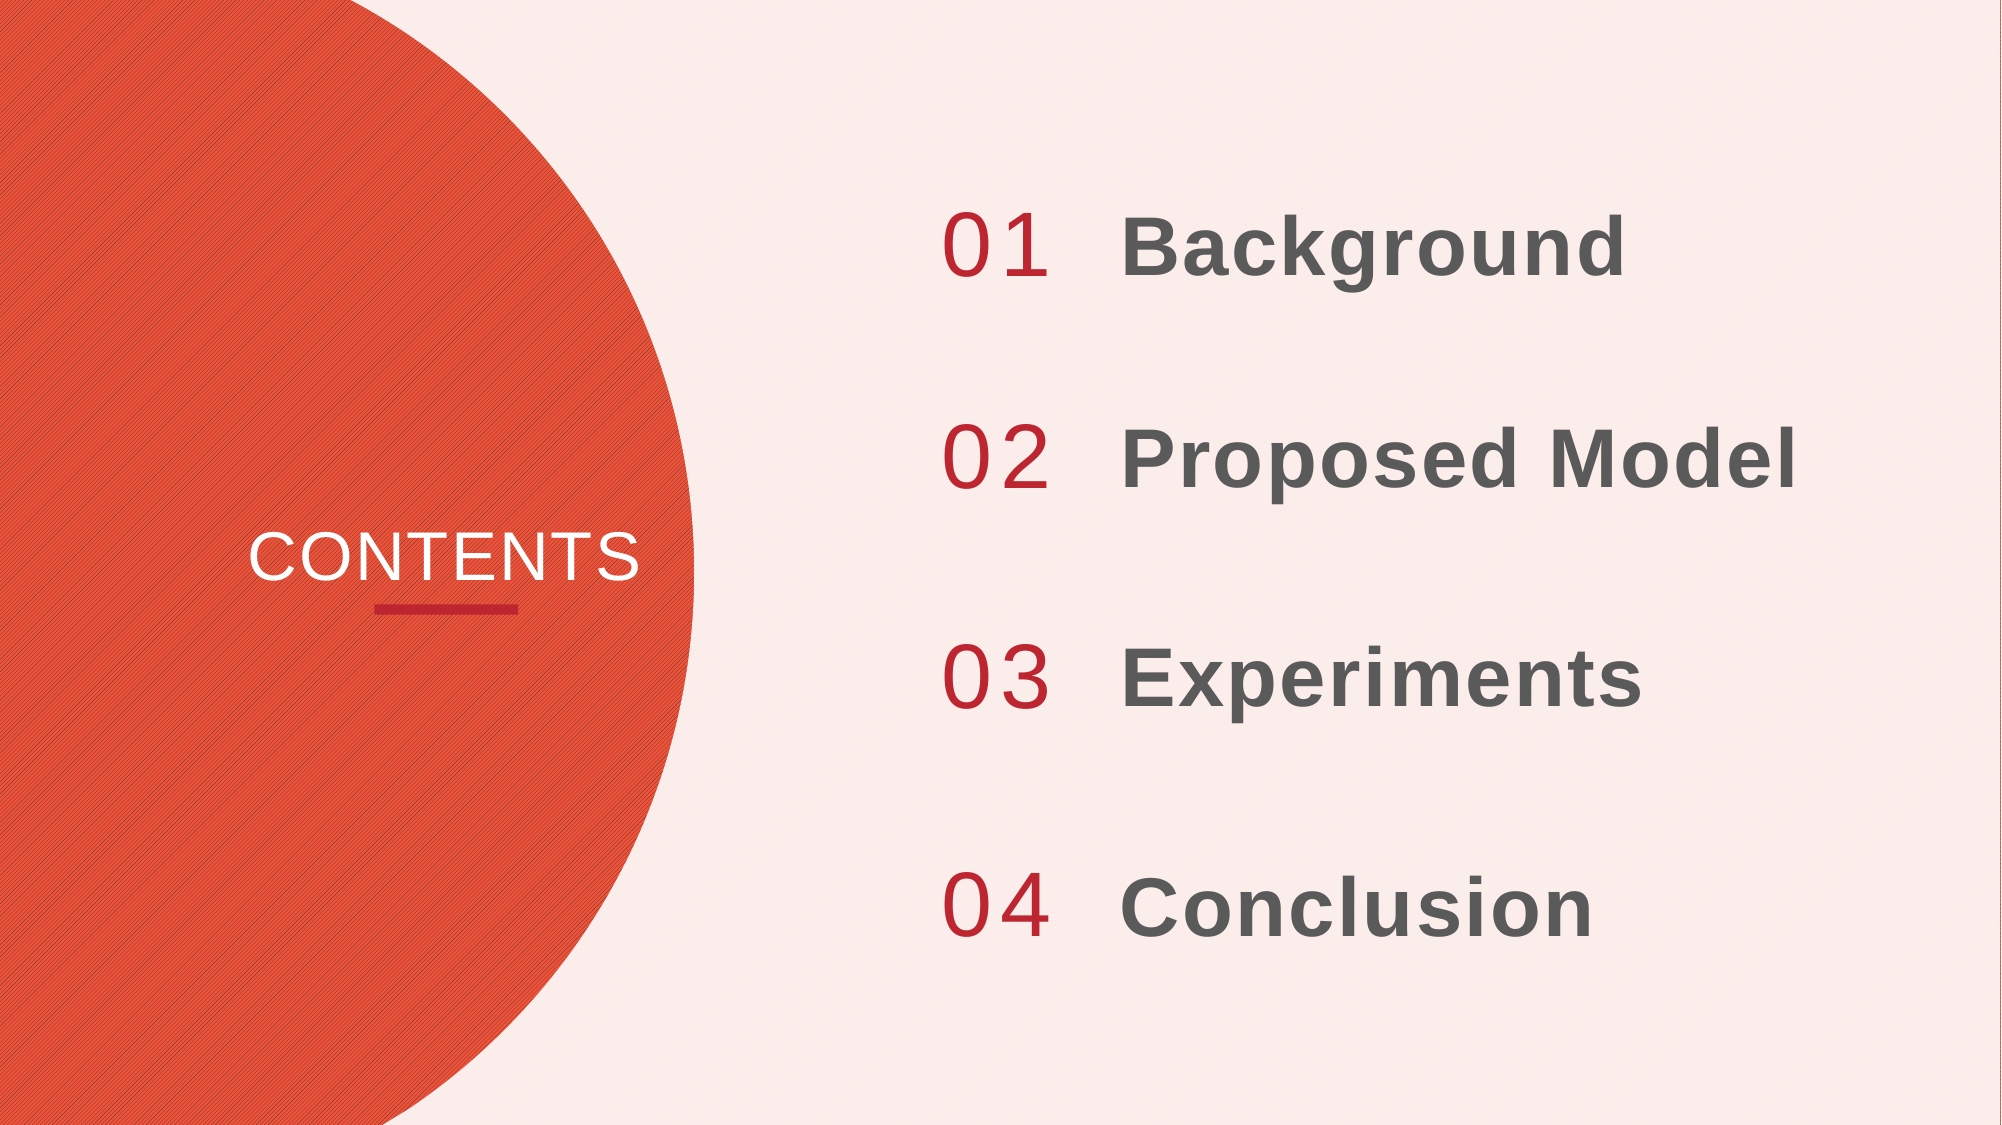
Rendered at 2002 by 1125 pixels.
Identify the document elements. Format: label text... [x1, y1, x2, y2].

text_box Experiments [1105, 615, 1730, 691]
text_box 01 [926, 177, 1091, 314]
text_box 02 [926, 389, 1091, 526]
text_box 03 [926, 609, 1091, 746]
text_box Proposed Model [1105, 397, 1826, 473]
text_box Background [1105, 184, 1651, 261]
text_box CONTENTS [232, 504, 668, 621]
text_box [0, 0, 2001, 1125]
text_box Conclusion [1105, 845, 1748, 922]
text_box 04 [926, 837, 1091, 974]
